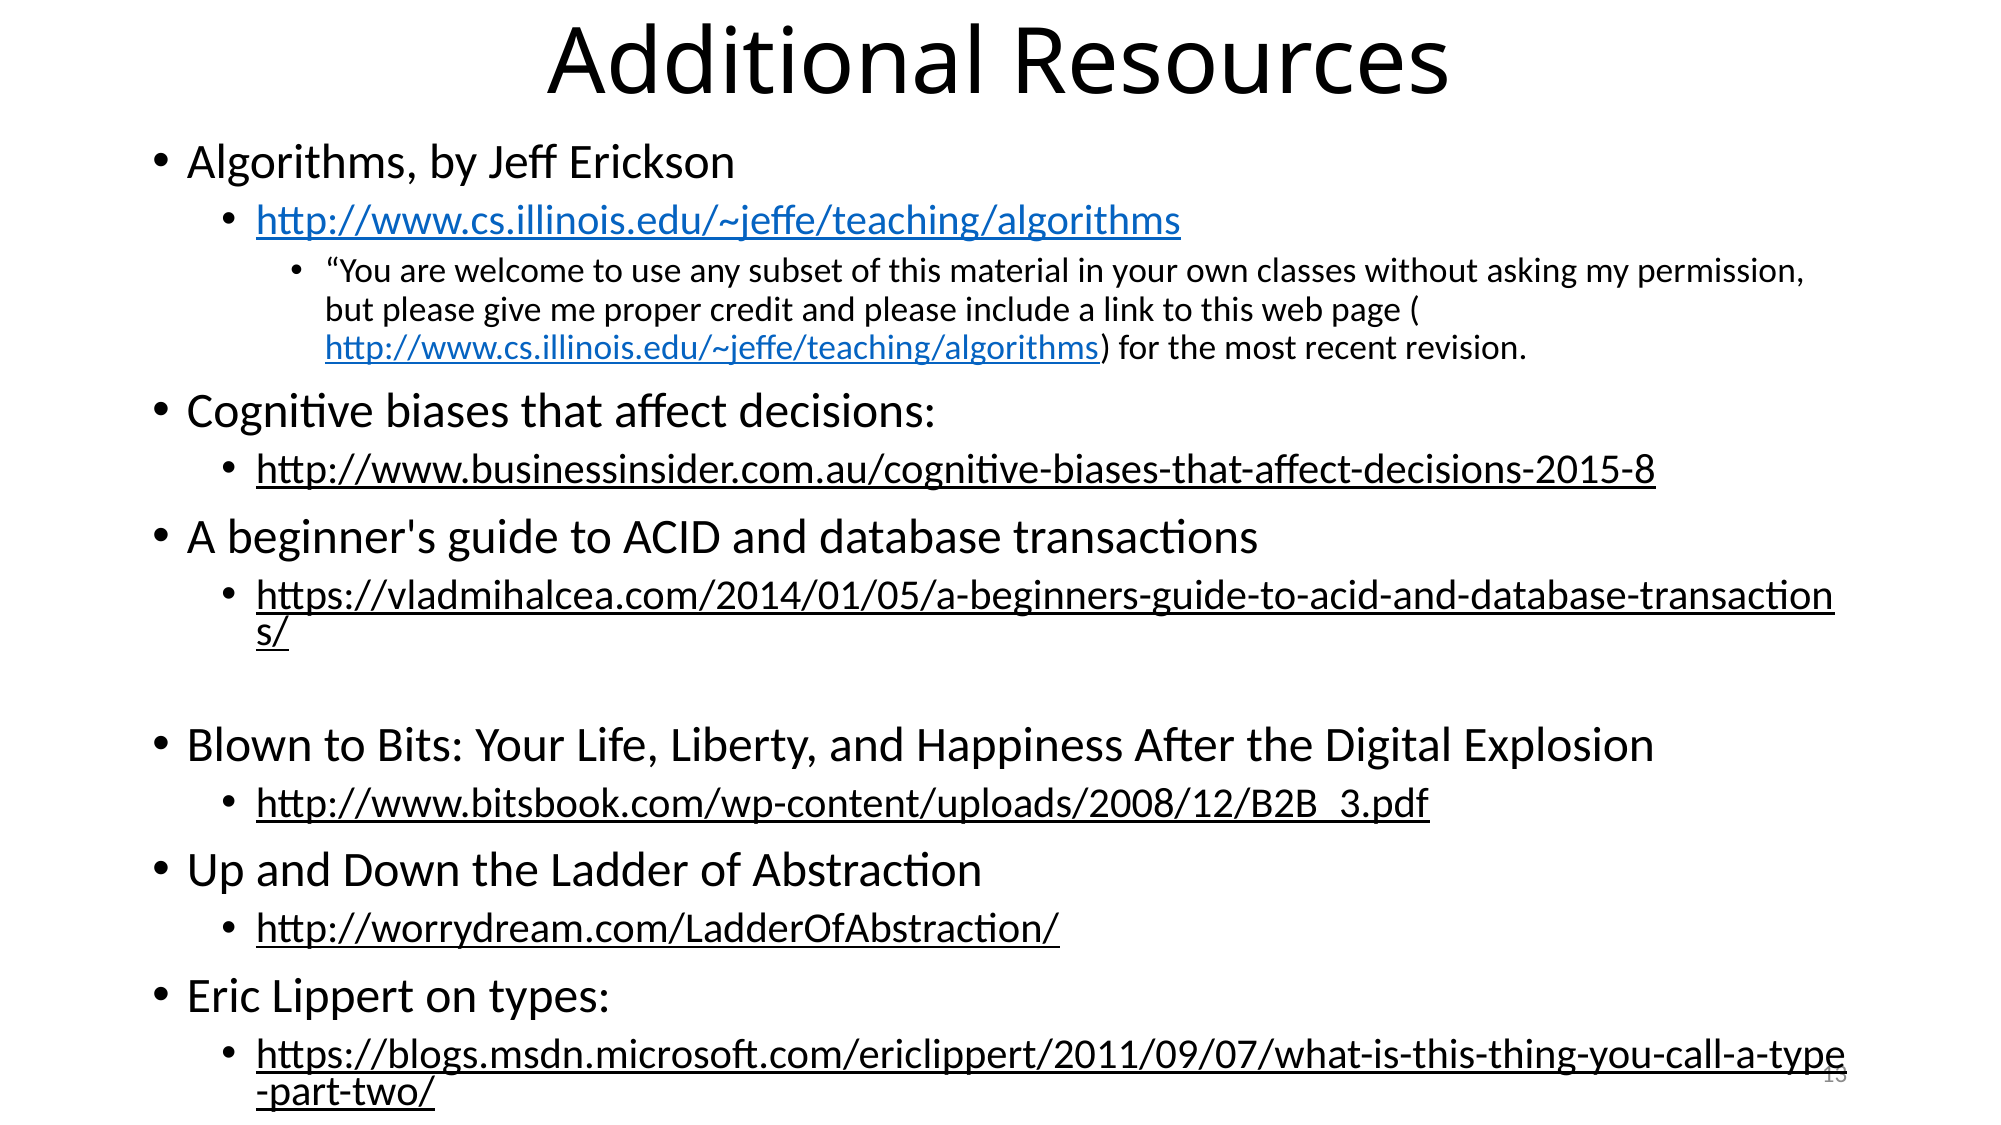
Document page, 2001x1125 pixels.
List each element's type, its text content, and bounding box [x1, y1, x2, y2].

title Additional Resources [137, 0, 1863, 127]
list Algorithms, by Jeff Erickson http://www.cs.illinois.edu/~jeffe/teaching/algorithms “You are welcome to use any subset of this material in your own classes without asking my permission, but please give me proper credit and please include a link to this web page (http://www.cs.illinois.edu/~jeffe/teaching/algorithms) for the most recent revision. Cognitive biases that affect decisions: http://www.businessinsider.com.au/cognitive-biases-that-affect-decisions-2015-8 A beginner's guide to ACID and database transactions https://vladmihalcea.com/2014/01/05/a-beginners-guide-to-acid-and-database-transactions/ Blown to Bits: Your Life, Liberty, and Happiness After the Digital Explosion http://www.bitsbook.com/wp-content/uploads/2008/12/B2B_3.pdf Up and Down the Ladder of Abstraction http://worrydream.com/LadderOfAbstraction/ Eric Lippert on types: https://blogs.msdn.microsoft.com/ericlippert/2011/09/07/what-is-this-thing-you-call-a-type-part-two/ [137, 127, 1863, 1103]
slide_number 13 [1412, 1042, 1863, 1103]
